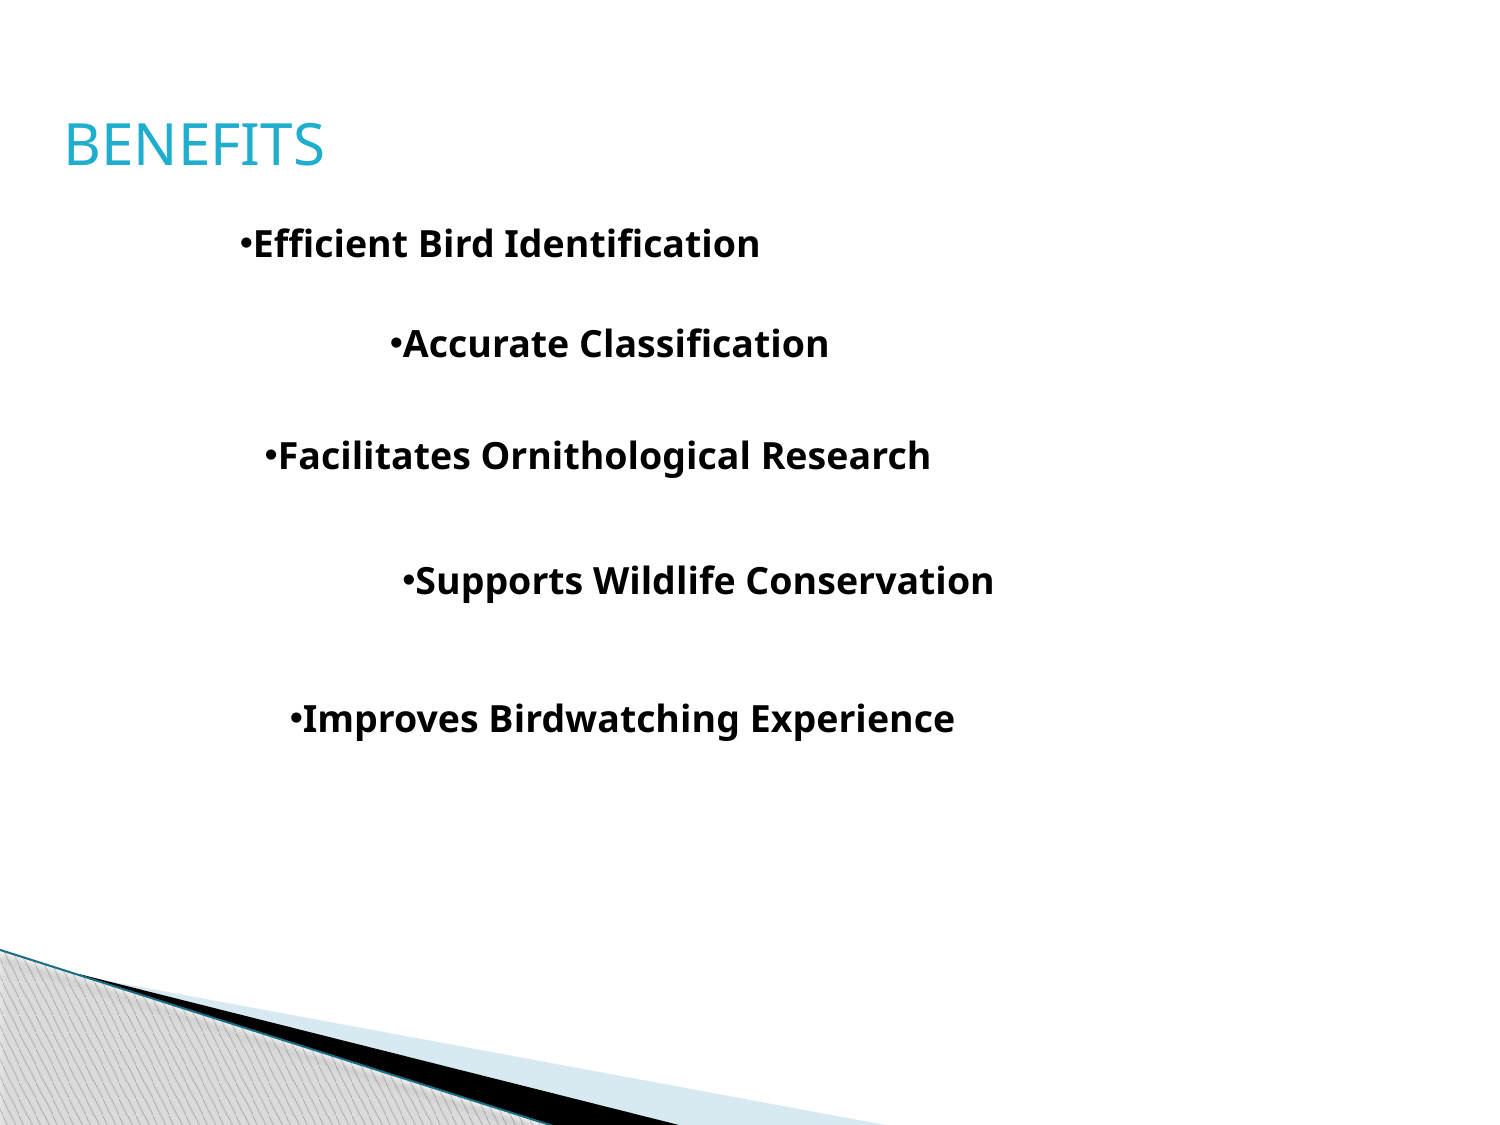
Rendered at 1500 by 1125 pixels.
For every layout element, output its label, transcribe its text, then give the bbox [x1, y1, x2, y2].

text_box Accurate Classification [374, 312, 988, 373]
text_box Improves Birdwatching Experience [275, 687, 975, 748]
text_box Supports Wildlife Conservation [387, 549, 1138, 610]
text_box BENEFITS [49, 99, 340, 185]
text_box Efficient Bird Identification [225, 212, 850, 273]
text_box Facilitates Ornithological Research [249, 424, 1163, 485]
